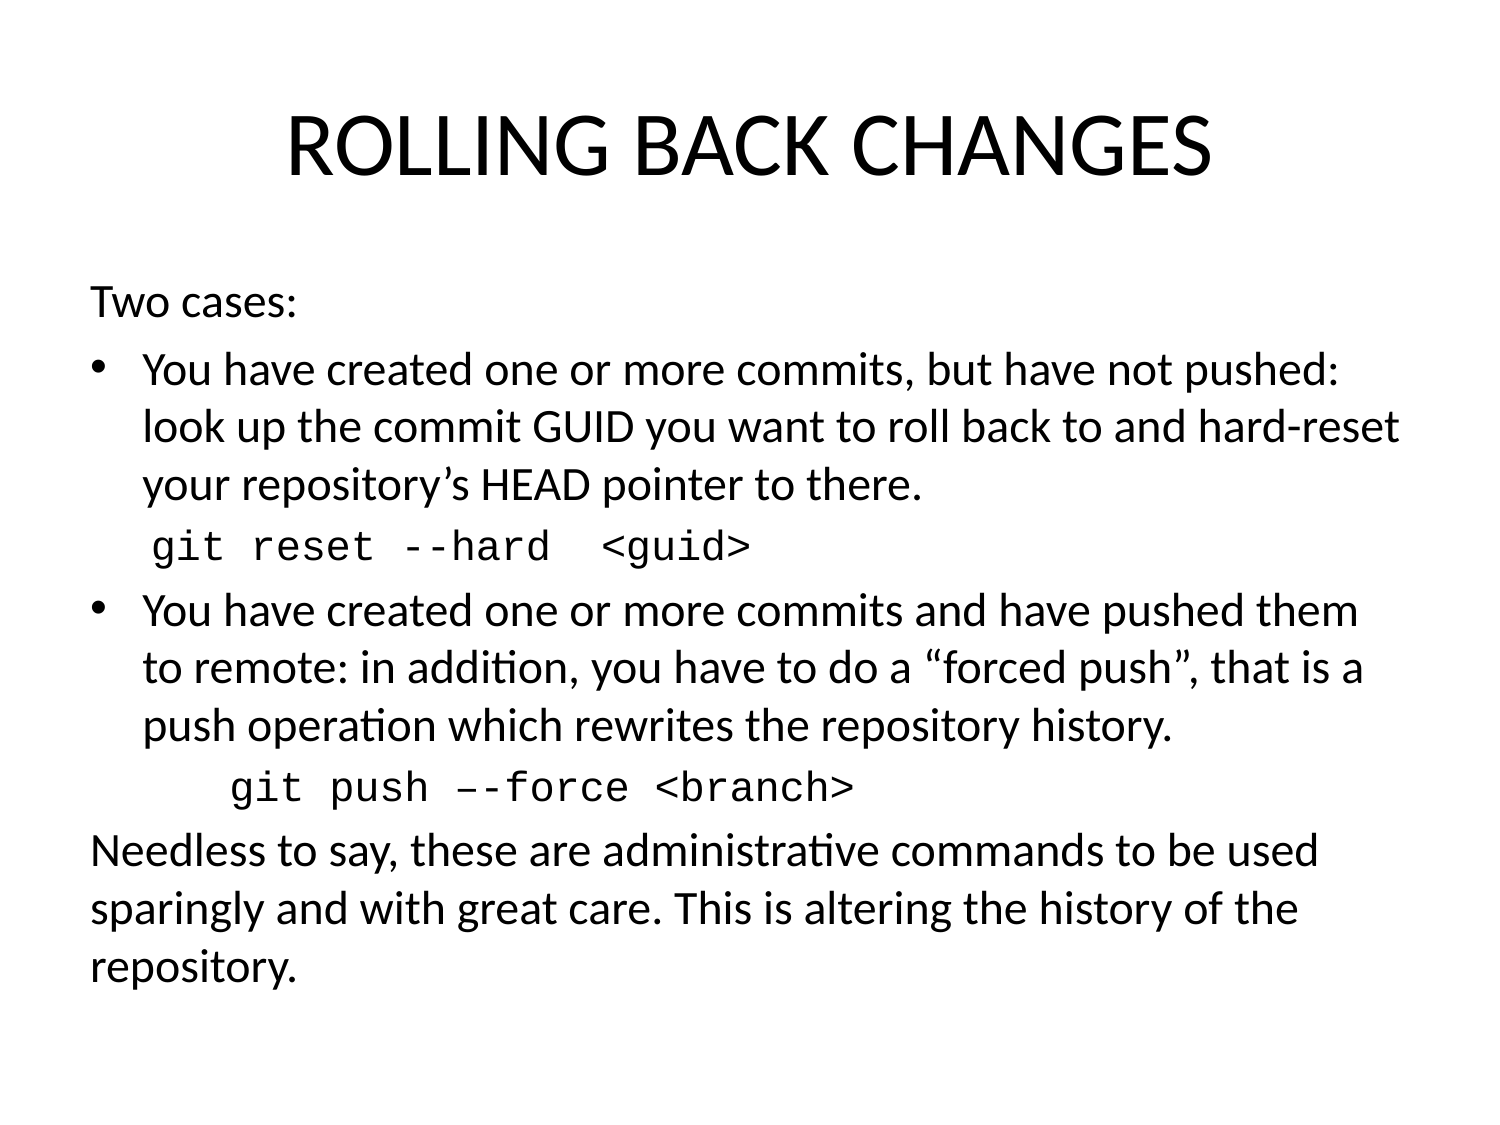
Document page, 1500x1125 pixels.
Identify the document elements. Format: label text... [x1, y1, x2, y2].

list Two cases: You have created one or more commits, but have not pushed: look up the commit GUID you want to roll back to and hard-reset your repository’s HEAD pointer to there. git reset --hard <guid> You have created one or more commits and have pushed them to remote: in addition, you have to do a “forced push”, that is a push operation which rewrites the repository history. git push –-force <branch> Needless to say, these are administrative commands to be used sparingly and with great care. This is altering the history of the repository. [75, 262, 1425, 1005]
title ROLLING BACK CHANGES [75, 45, 1425, 233]
